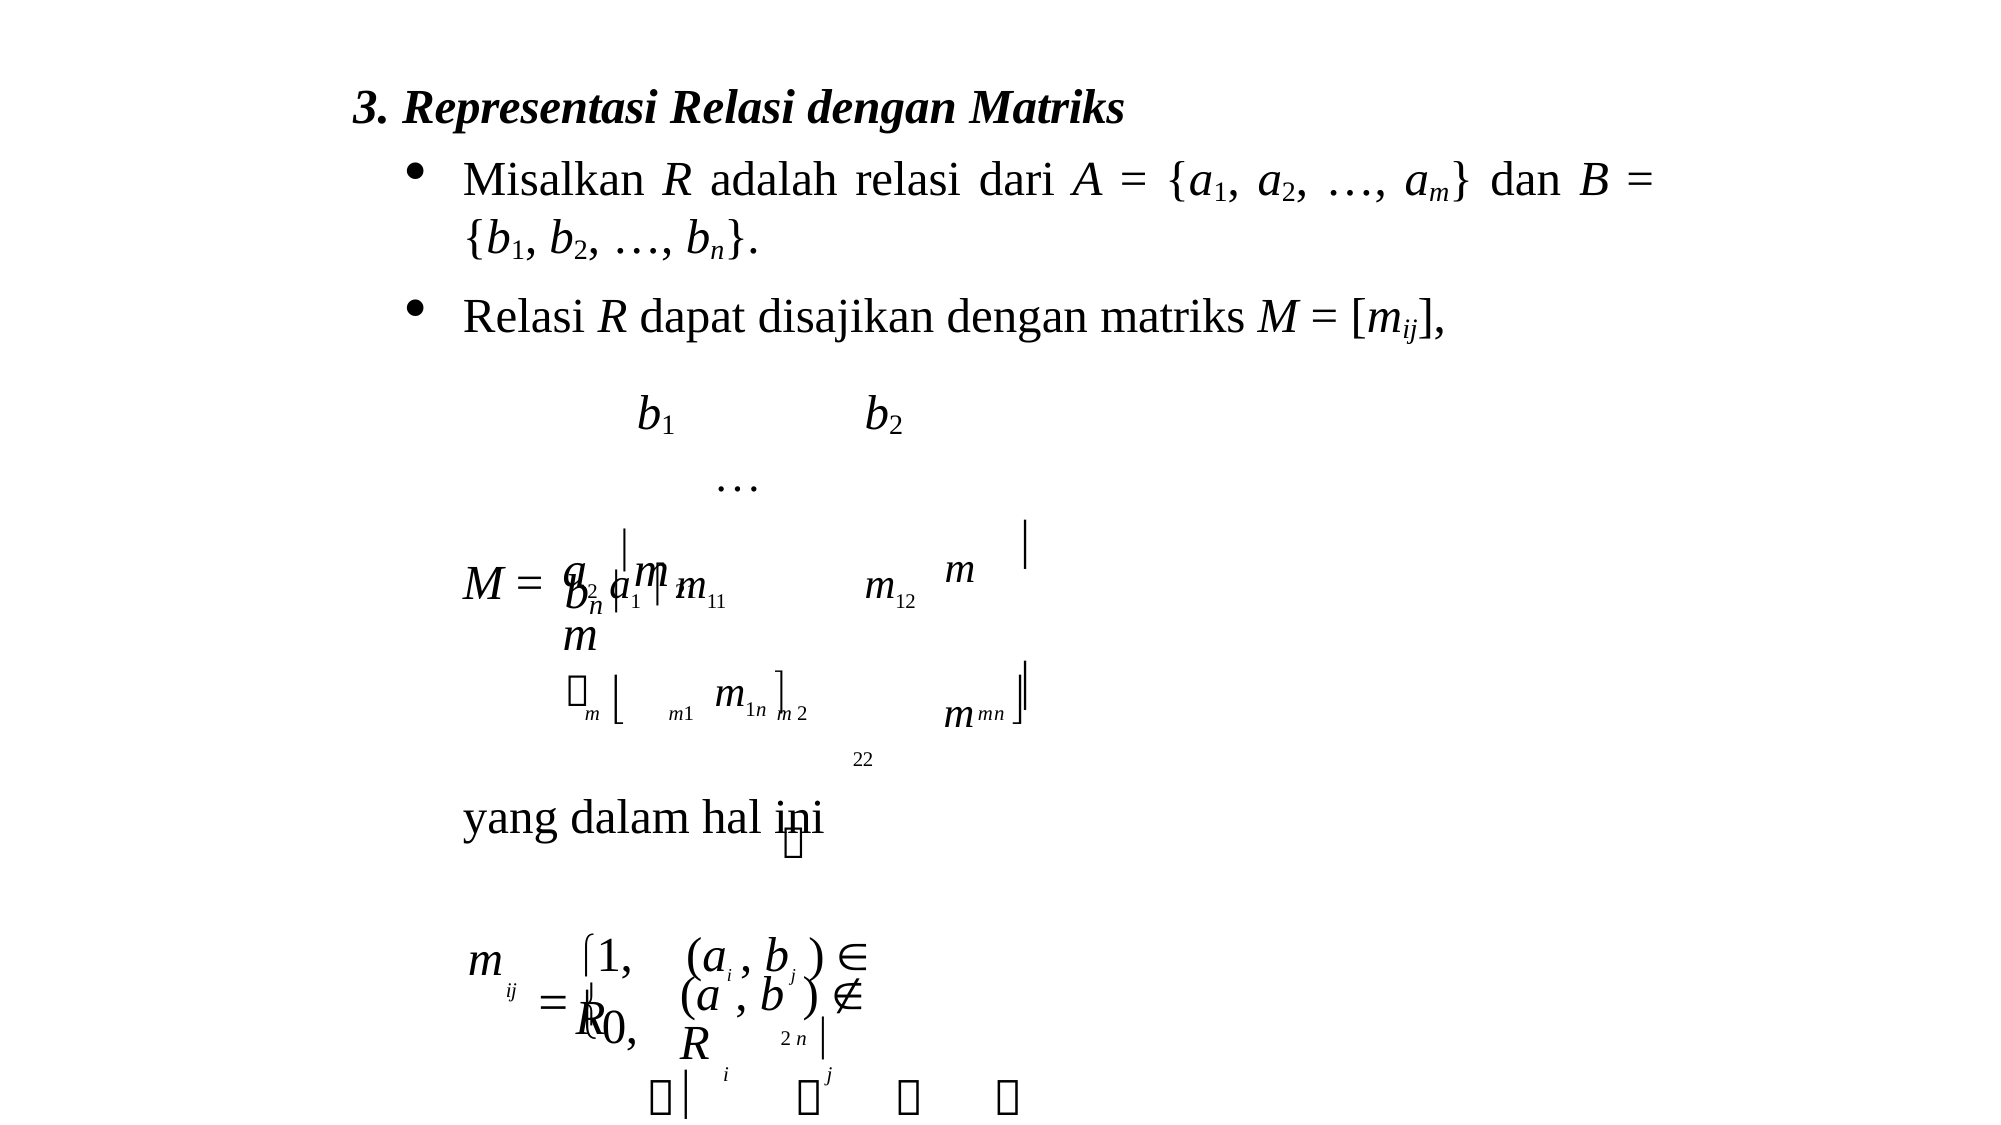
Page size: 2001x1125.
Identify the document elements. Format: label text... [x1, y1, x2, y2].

title 3. Representasi Relasi dengan Matriks [351, 7, 1129, 198]
text_box b1 b2  bn a1  m11 m12  m1n  22  2 n         a m m  [548, 364, 1051, 1125]
text_box m ij [465, 934, 518, 1002]
text_box yang dalam hal ini [460, 782, 826, 844]
text_box 1, (ai , bj )  R [569, 895, 900, 1045]
text_box M = [460, 548, 546, 609]
text_box (a , b )  R i j [677, 968, 896, 1086]
text_box  0, [529, 968, 642, 1059]
text_box Misalkan R adalah relasi dari A = {a1, a2, …, am} dan B = {b1, b2, …, bn}. Relasi R dapat disajikan dengan matriks M = [mij], [399, 147, 1681, 345]
